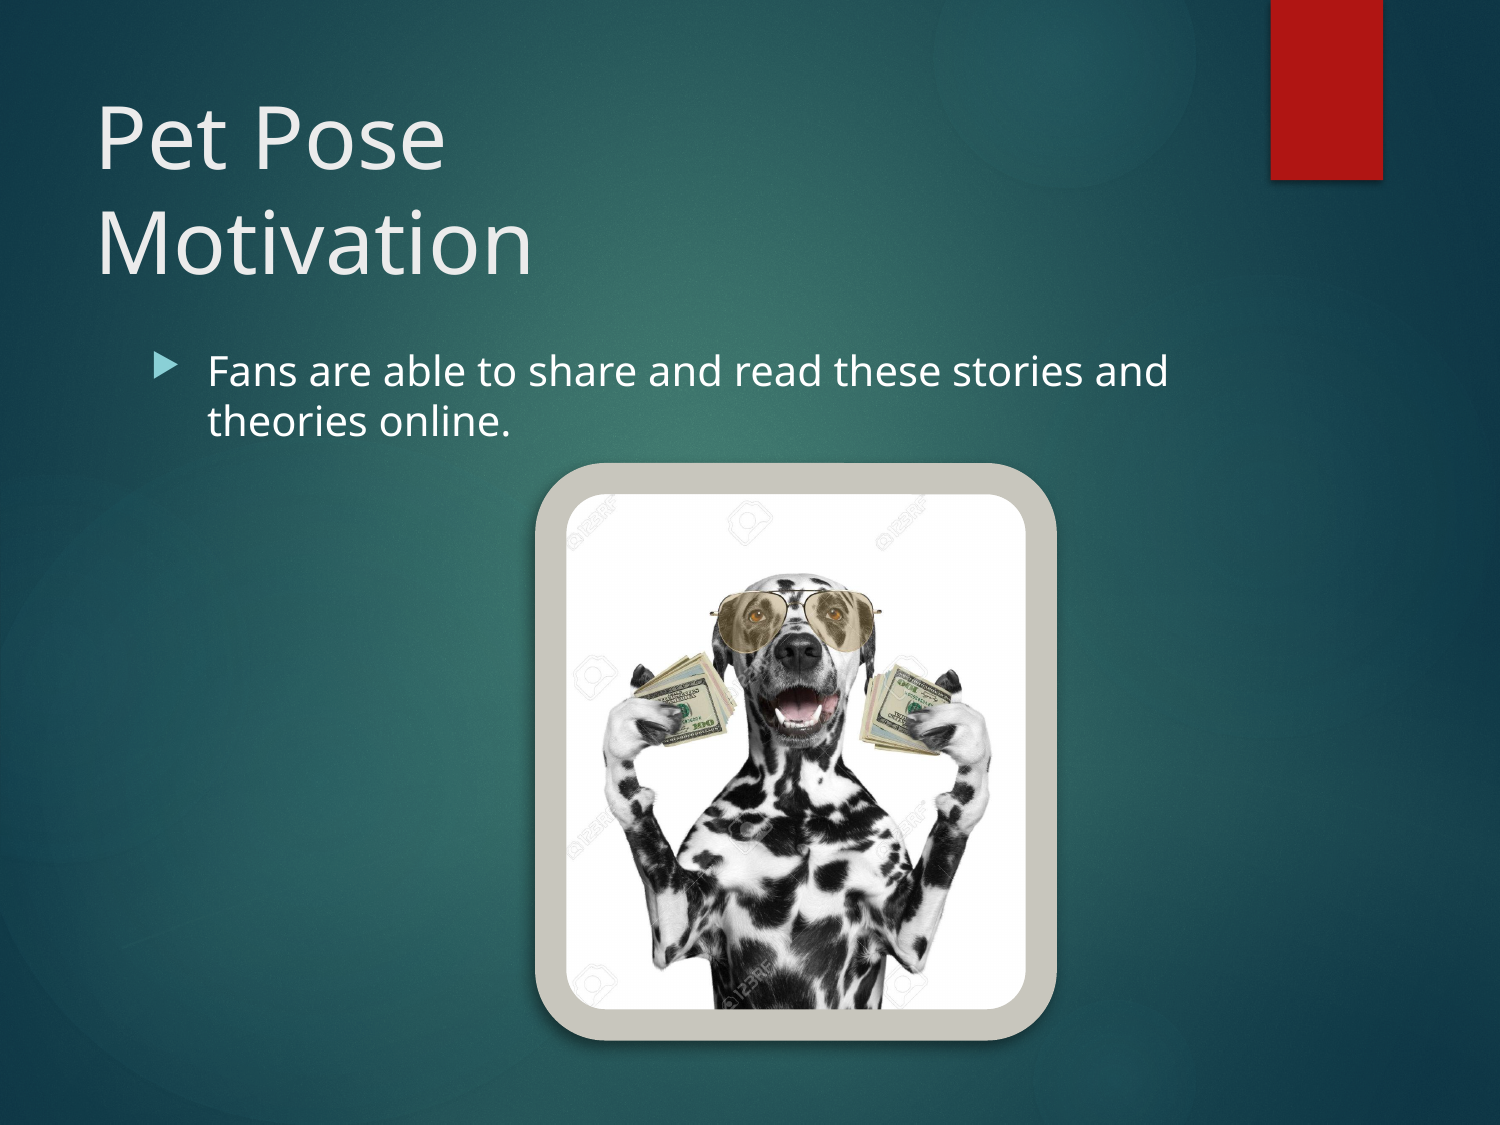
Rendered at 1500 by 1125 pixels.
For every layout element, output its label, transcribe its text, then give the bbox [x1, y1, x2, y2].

list Fans are able to share and read these stories and theories online. [135, 336, 1237, 1025]
title Pet Pose Motivation [79, 74, 1237, 304]
picture [550, 478, 1042, 1026]
